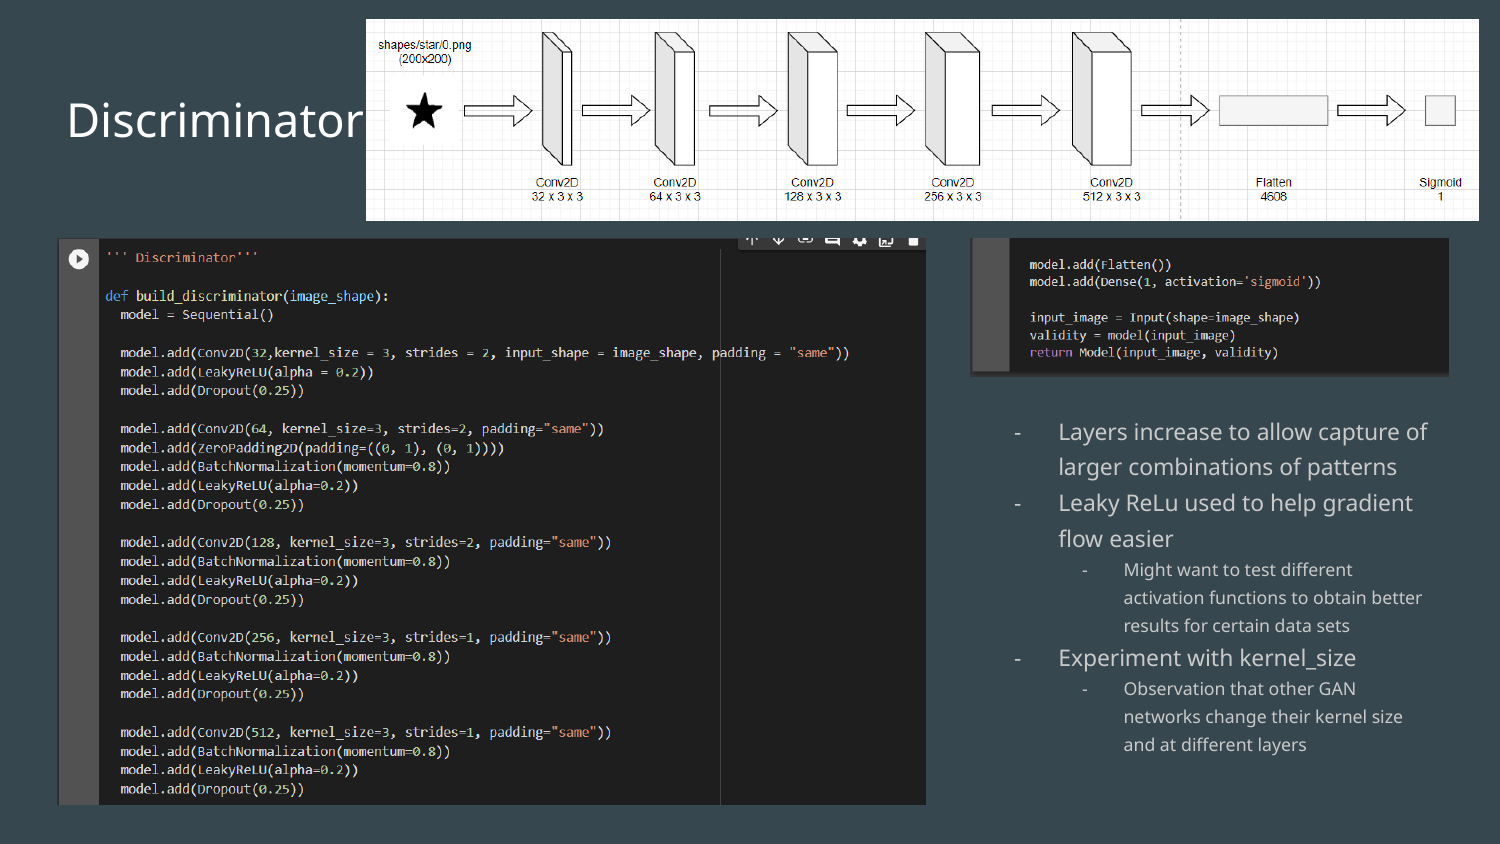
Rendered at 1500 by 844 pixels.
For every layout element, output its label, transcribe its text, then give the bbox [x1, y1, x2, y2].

picture [57, 238, 926, 805]
picture [366, 19, 1480, 221]
list Layers increase to allow capture of larger combinations of patterns Leaky ReLu used to help gradient flow easier Might want to test different activation functions to obtain better results for certain data sets Experiment with kernel_size Observation that other GAN networks change their kernel size and at different layers [977, 396, 1449, 805]
title Discriminator [51, 72, 361, 167]
picture [970, 238, 1450, 377]
